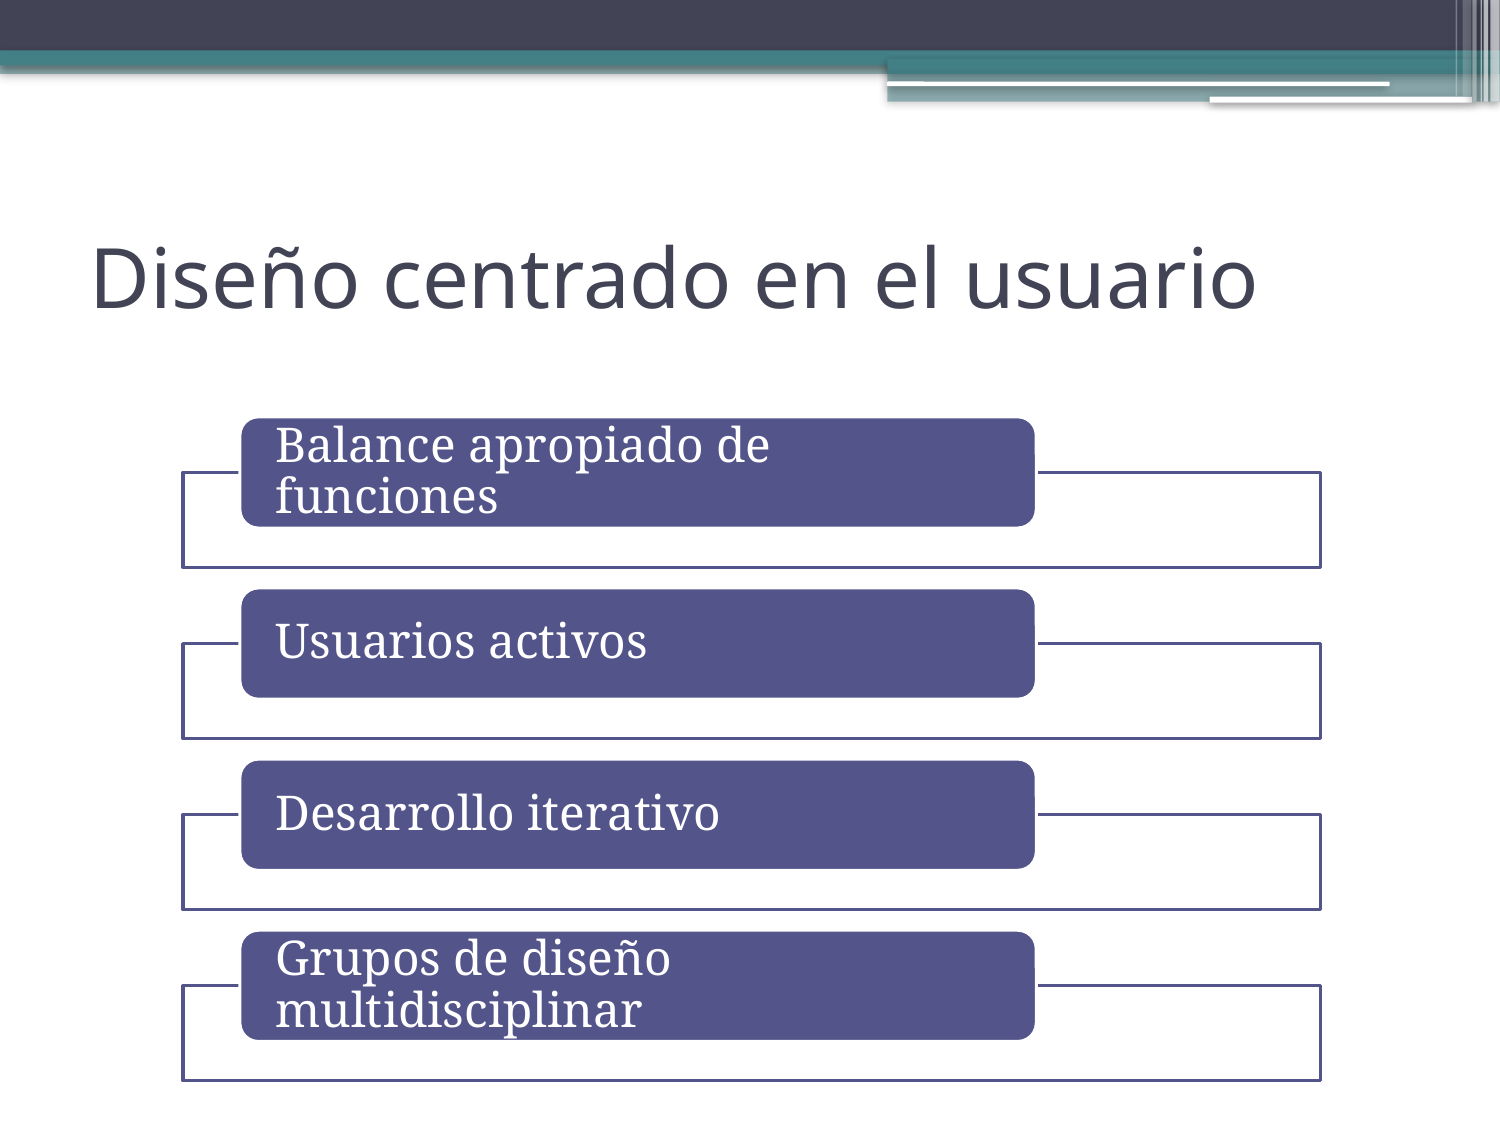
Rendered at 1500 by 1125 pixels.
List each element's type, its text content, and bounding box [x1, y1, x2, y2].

title Diseño centrado en el usuario [75, 187, 1425, 363]
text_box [182, 415, 1322, 1083]
